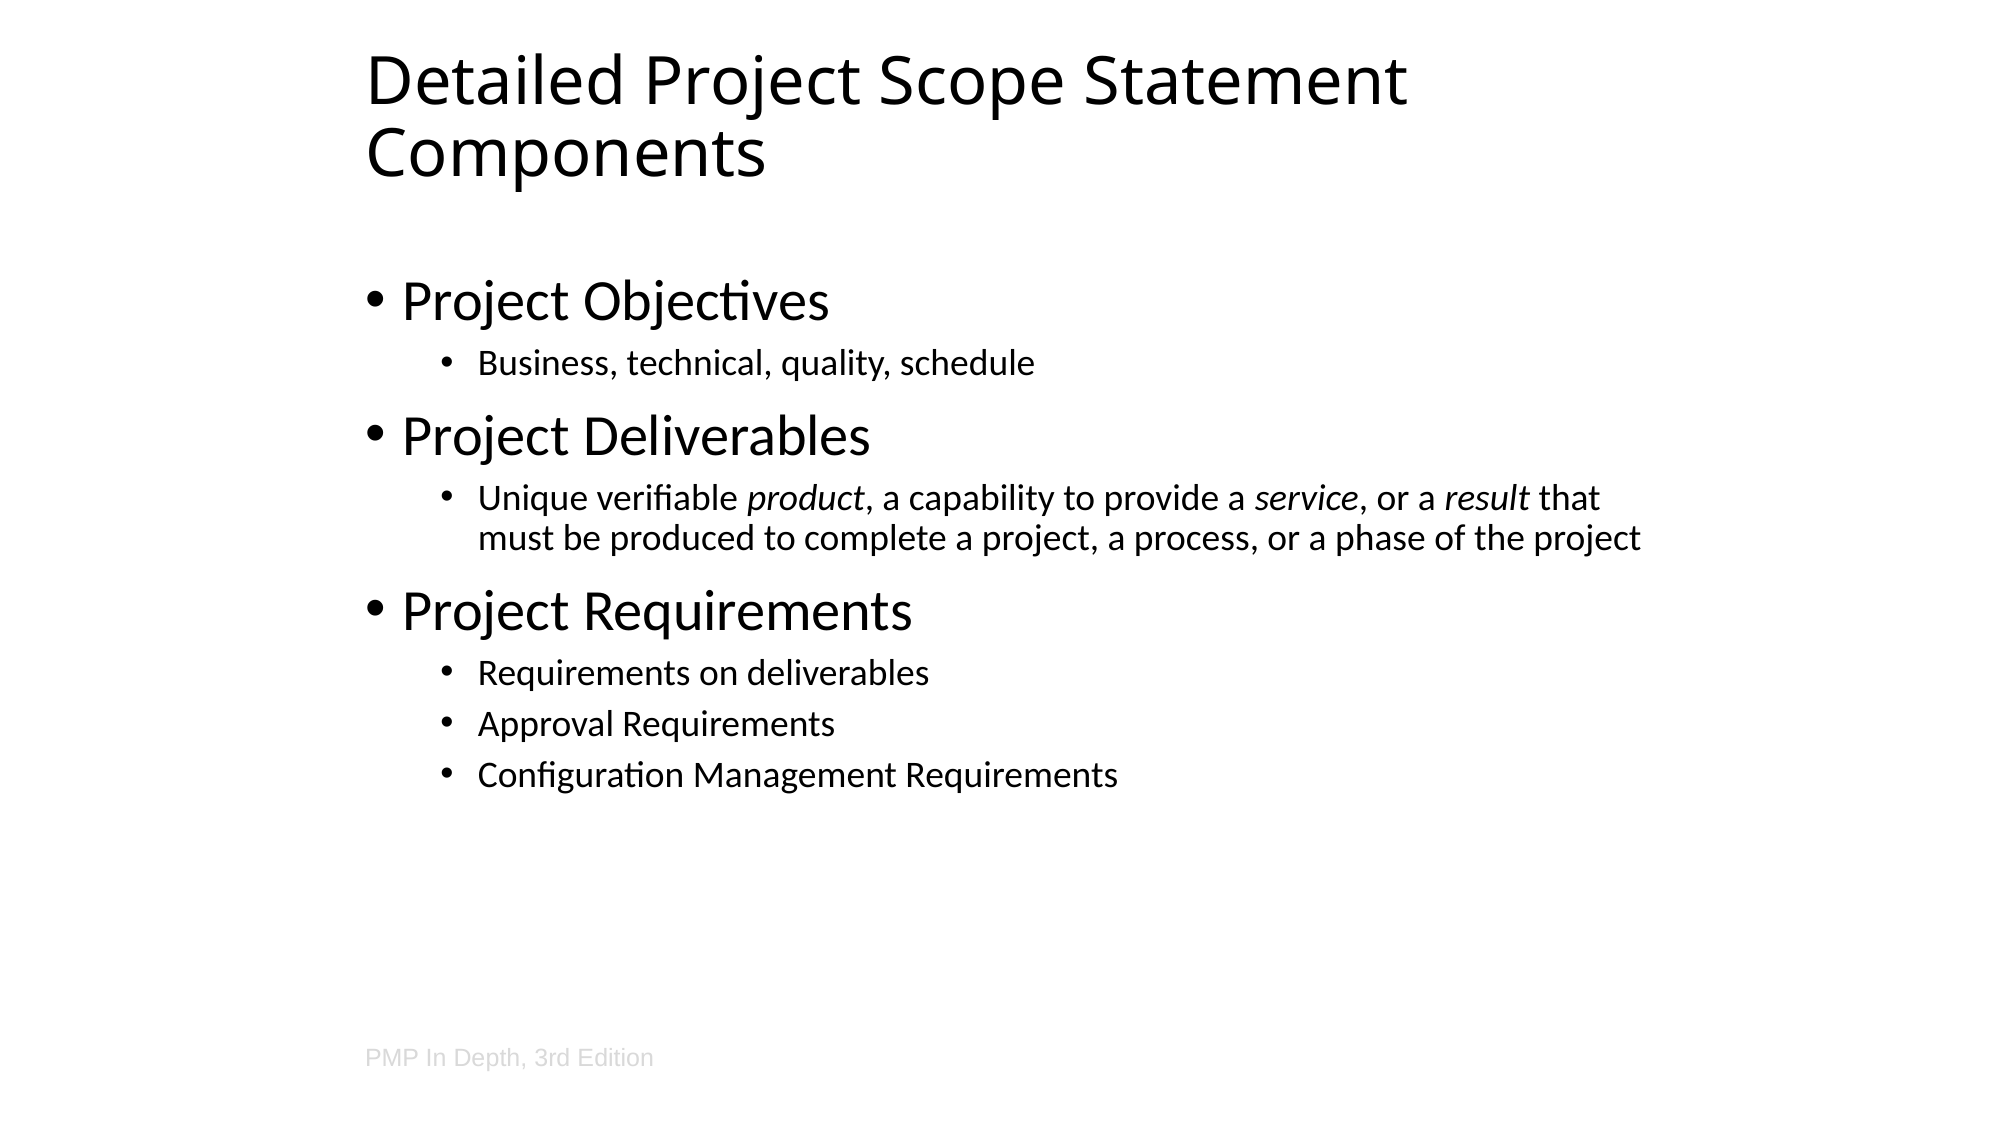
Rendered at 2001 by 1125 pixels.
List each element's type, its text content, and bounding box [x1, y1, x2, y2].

footer PMP In Depth, 3rd Edition [350, 1025, 1550, 1088]
list Project Objectives Business, technical, quality, schedule Project Deliverables Unique verifiable product, a capability to provide a service, or a result that must be produced to complete a project, a process, or a phase of the project Project Requirements Requirements on deliverables Approval Requirements Configuration Management Requirements [350, 262, 1688, 1000]
title Detailed Project Scope Statement Components [350, 37, 1688, 200]
